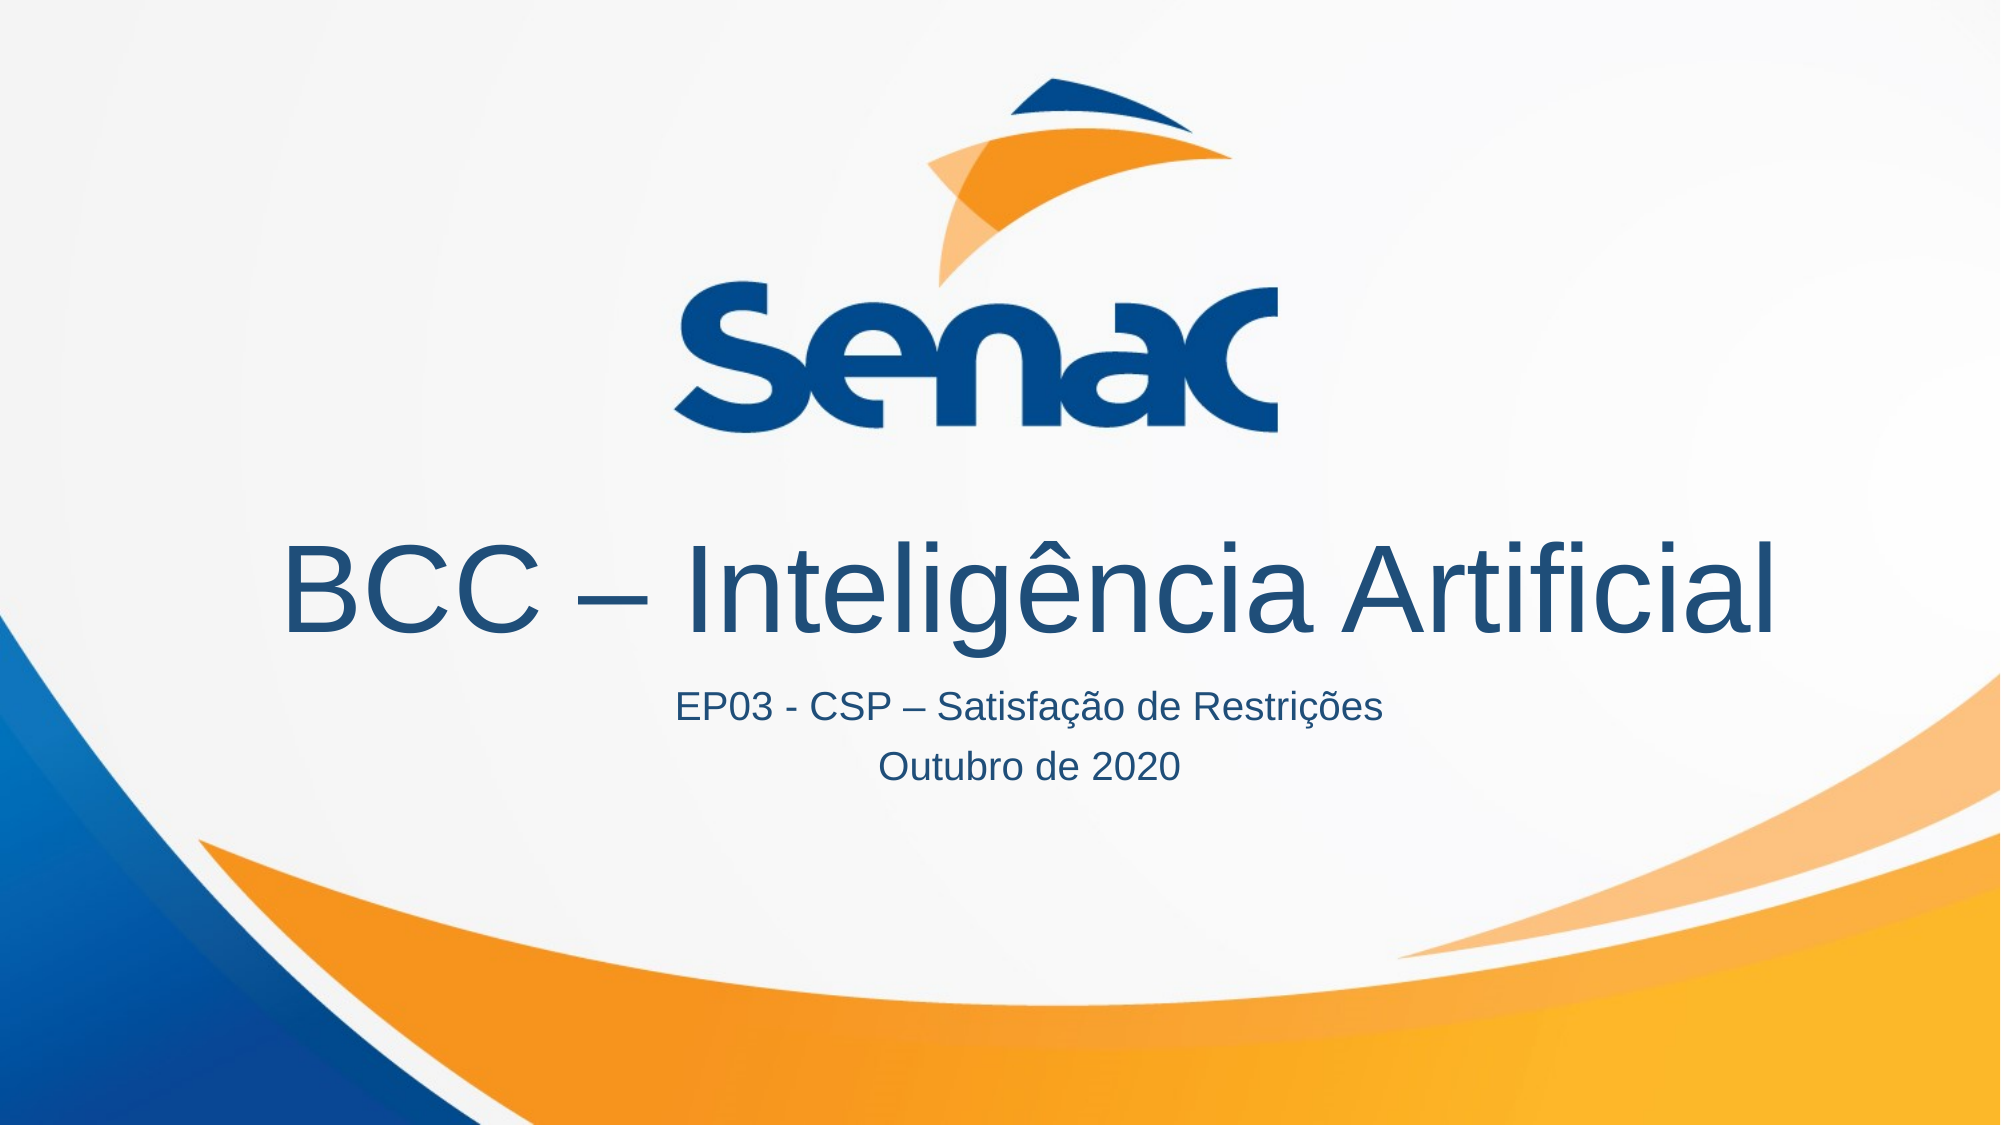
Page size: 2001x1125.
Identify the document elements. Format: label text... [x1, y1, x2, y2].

subtitle EP03 - CSP – Satisfação de Restrições Outubro de 2020 [279, 677, 1780, 798]
picture [0, 0, 2001, 1125]
title BCC – Inteligência Artificial [96, 475, 1964, 668]
